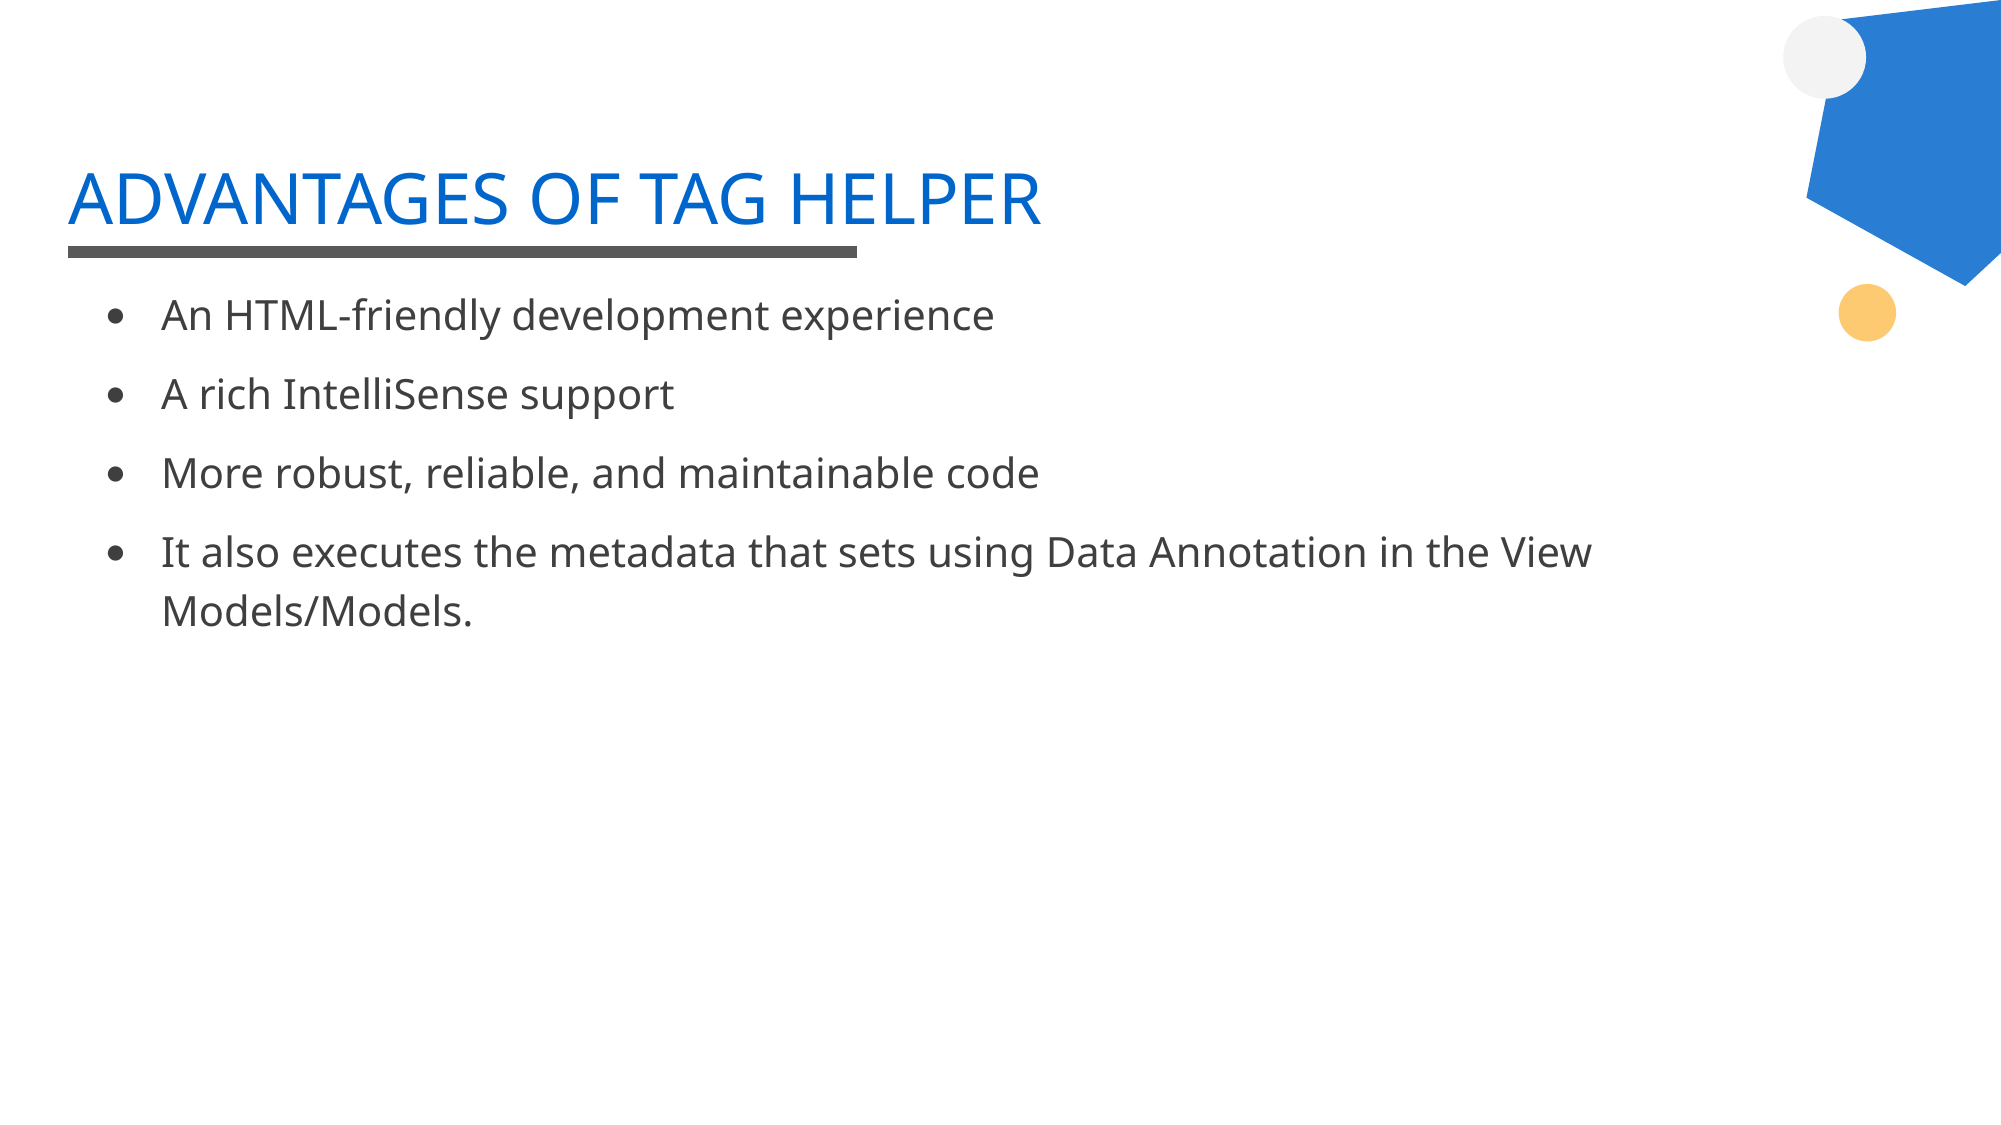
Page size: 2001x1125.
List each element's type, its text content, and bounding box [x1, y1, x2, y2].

list An HTML-friendly development experience A rich IntelliSense support More robust, reliable, and maintainable code It also executes the metadata that sets using Data Annotation in the View Models/Models. [68, 271, 1932, 975]
title ADVANTAGES OF TAG HELPER [68, 151, 1932, 271]
